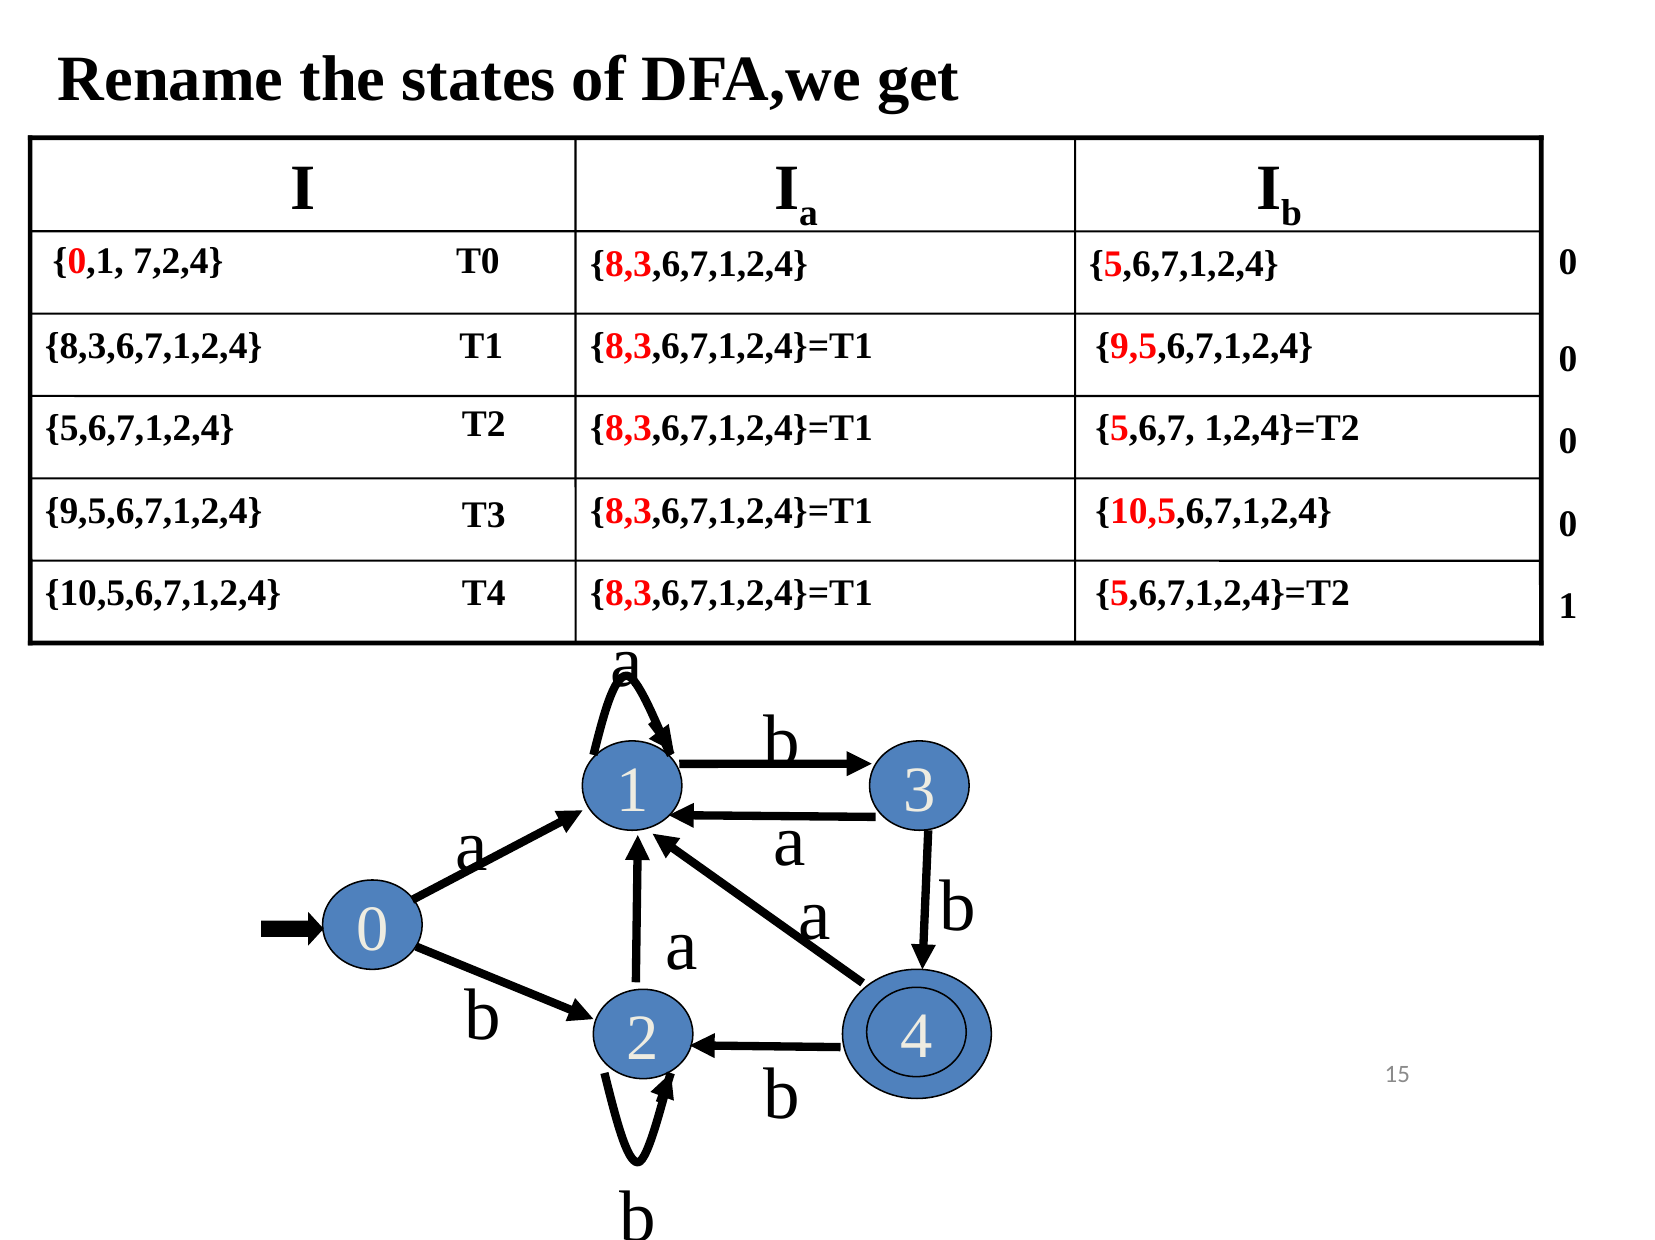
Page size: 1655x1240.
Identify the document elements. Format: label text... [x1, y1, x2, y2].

text_box Rename the states of DFA,we get [41, 27, 1379, 122]
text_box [29, 137, 1655, 644]
slide_number 15 [1074, 1042, 1425, 1103]
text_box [261, 654, 992, 1240]
